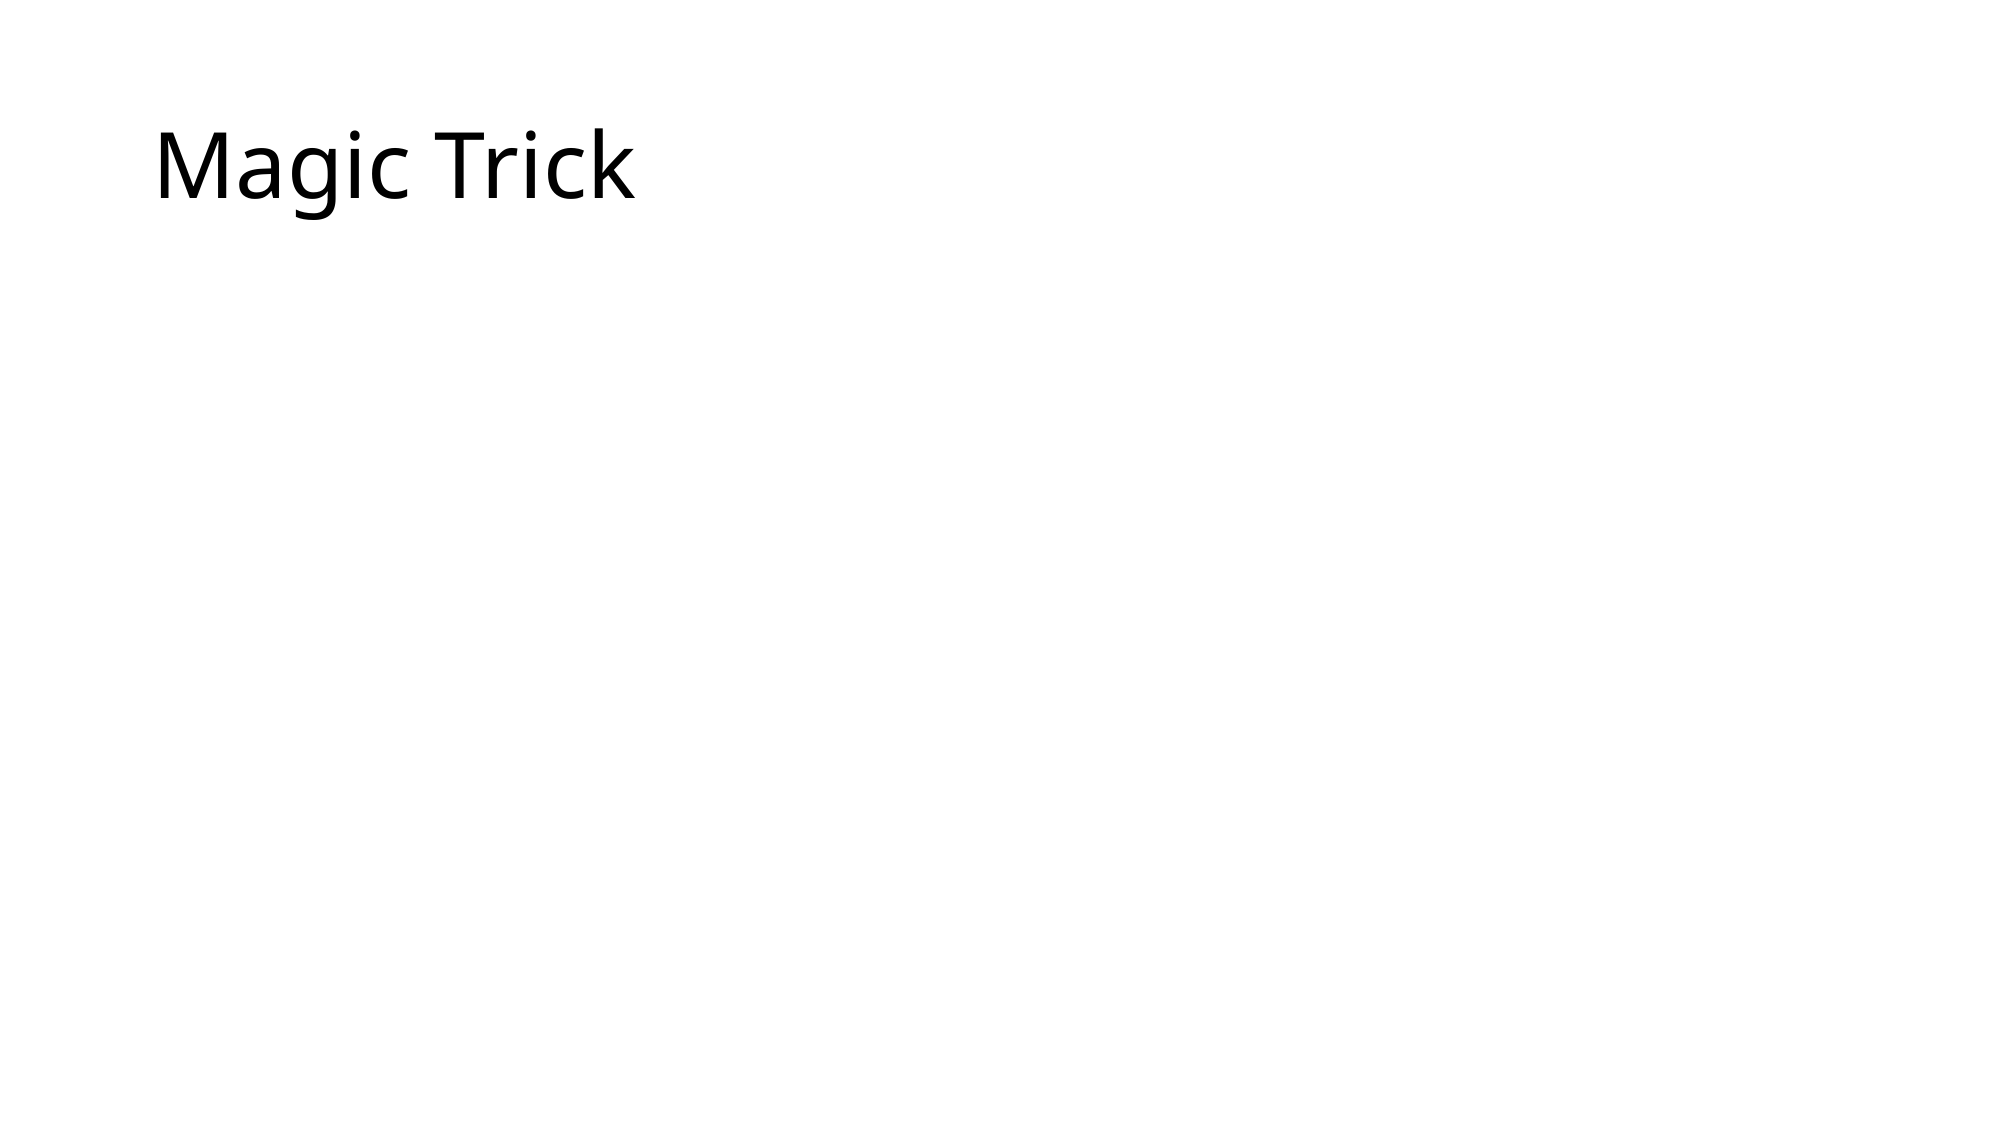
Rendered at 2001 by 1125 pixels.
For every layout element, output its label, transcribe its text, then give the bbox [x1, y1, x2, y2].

title Magic Trick [137, 59, 1863, 278]
